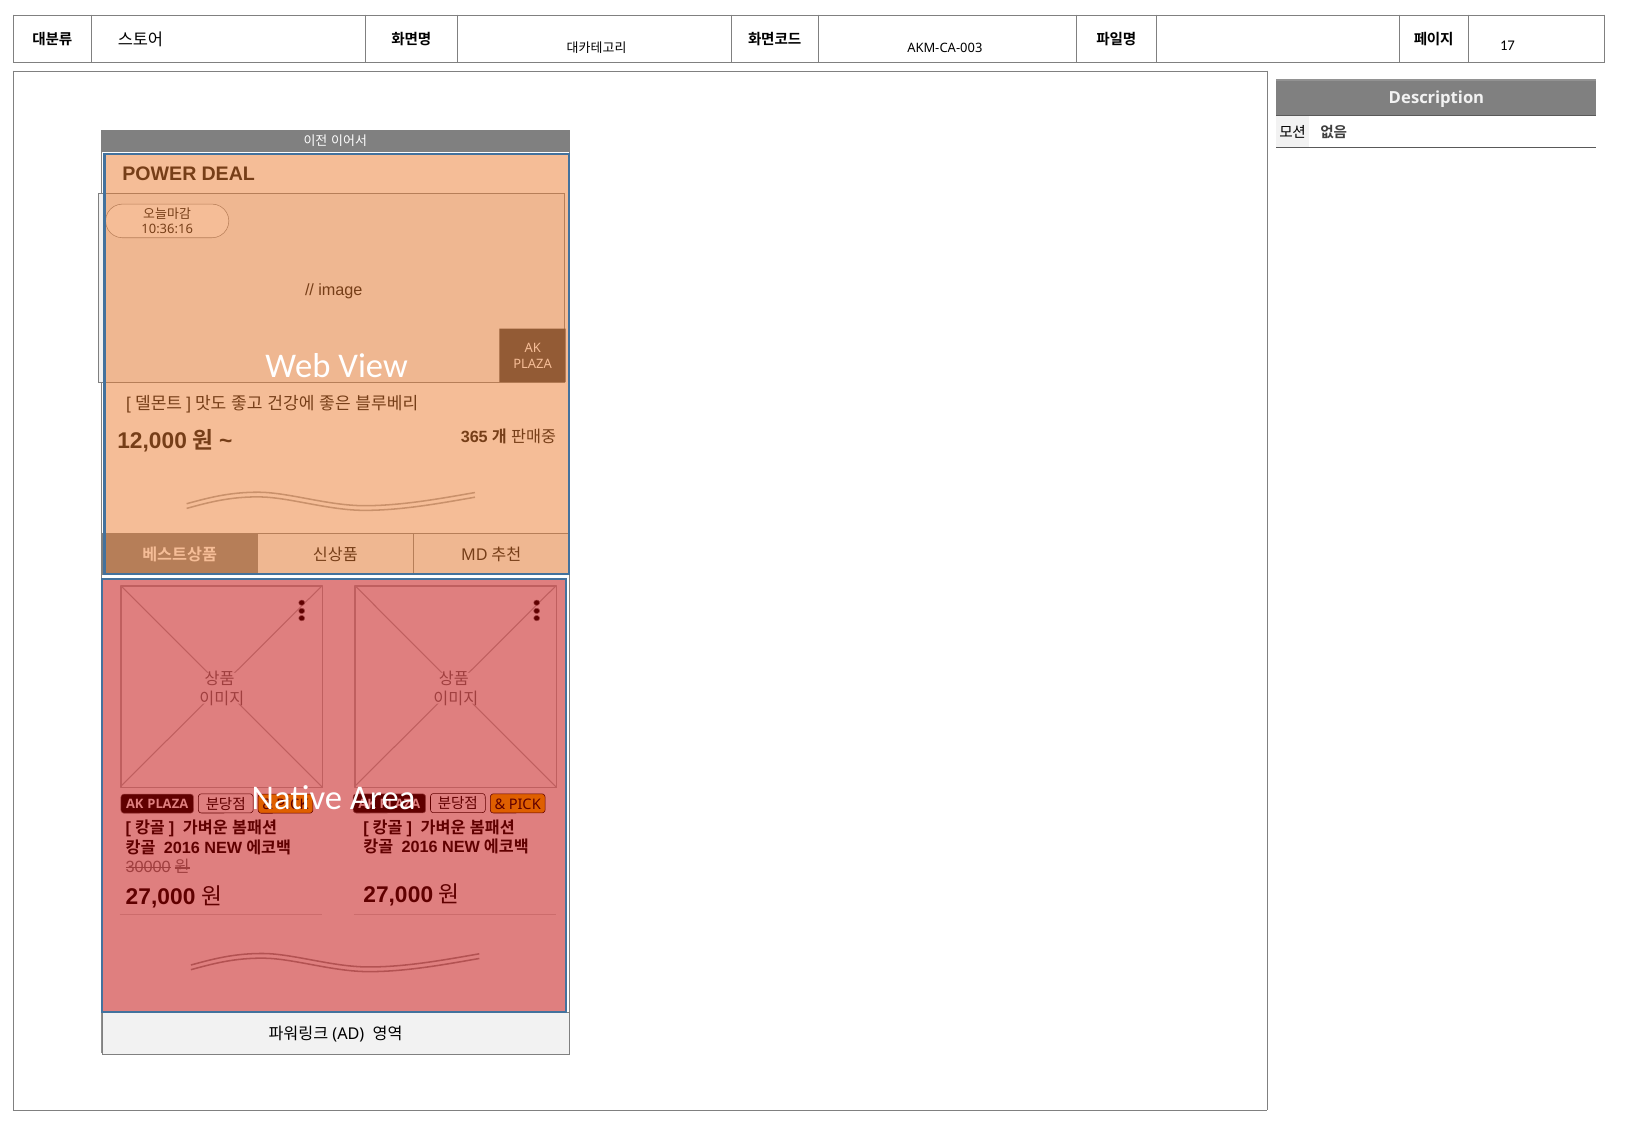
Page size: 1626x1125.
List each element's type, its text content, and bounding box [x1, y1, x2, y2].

text_box AKM-CA-003 [817, 32, 1073, 65]
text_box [101, 533, 570, 575]
text_box [101, 575, 570, 1012]
table_header Description [1276, 81, 1596, 115]
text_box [190, 953, 480, 972]
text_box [533, 600, 540, 621]
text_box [354, 585, 557, 788]
text_box [101, 129, 570, 192]
text_box [97, 192, 103, 383]
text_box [186, 491, 475, 511]
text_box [120, 585, 323, 788]
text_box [298, 600, 305, 621]
text_box 파워링크(AD) 영역 [101, 1012, 570, 1055]
table_cell 모션 [1276, 116, 1309, 147]
text_box 대카테고리 [460, 32, 733, 65]
text_box Web View [103, 153, 570, 533]
table_cell 없음 [1309, 116, 1596, 147]
text_box Native Area [101, 578, 567, 1013]
